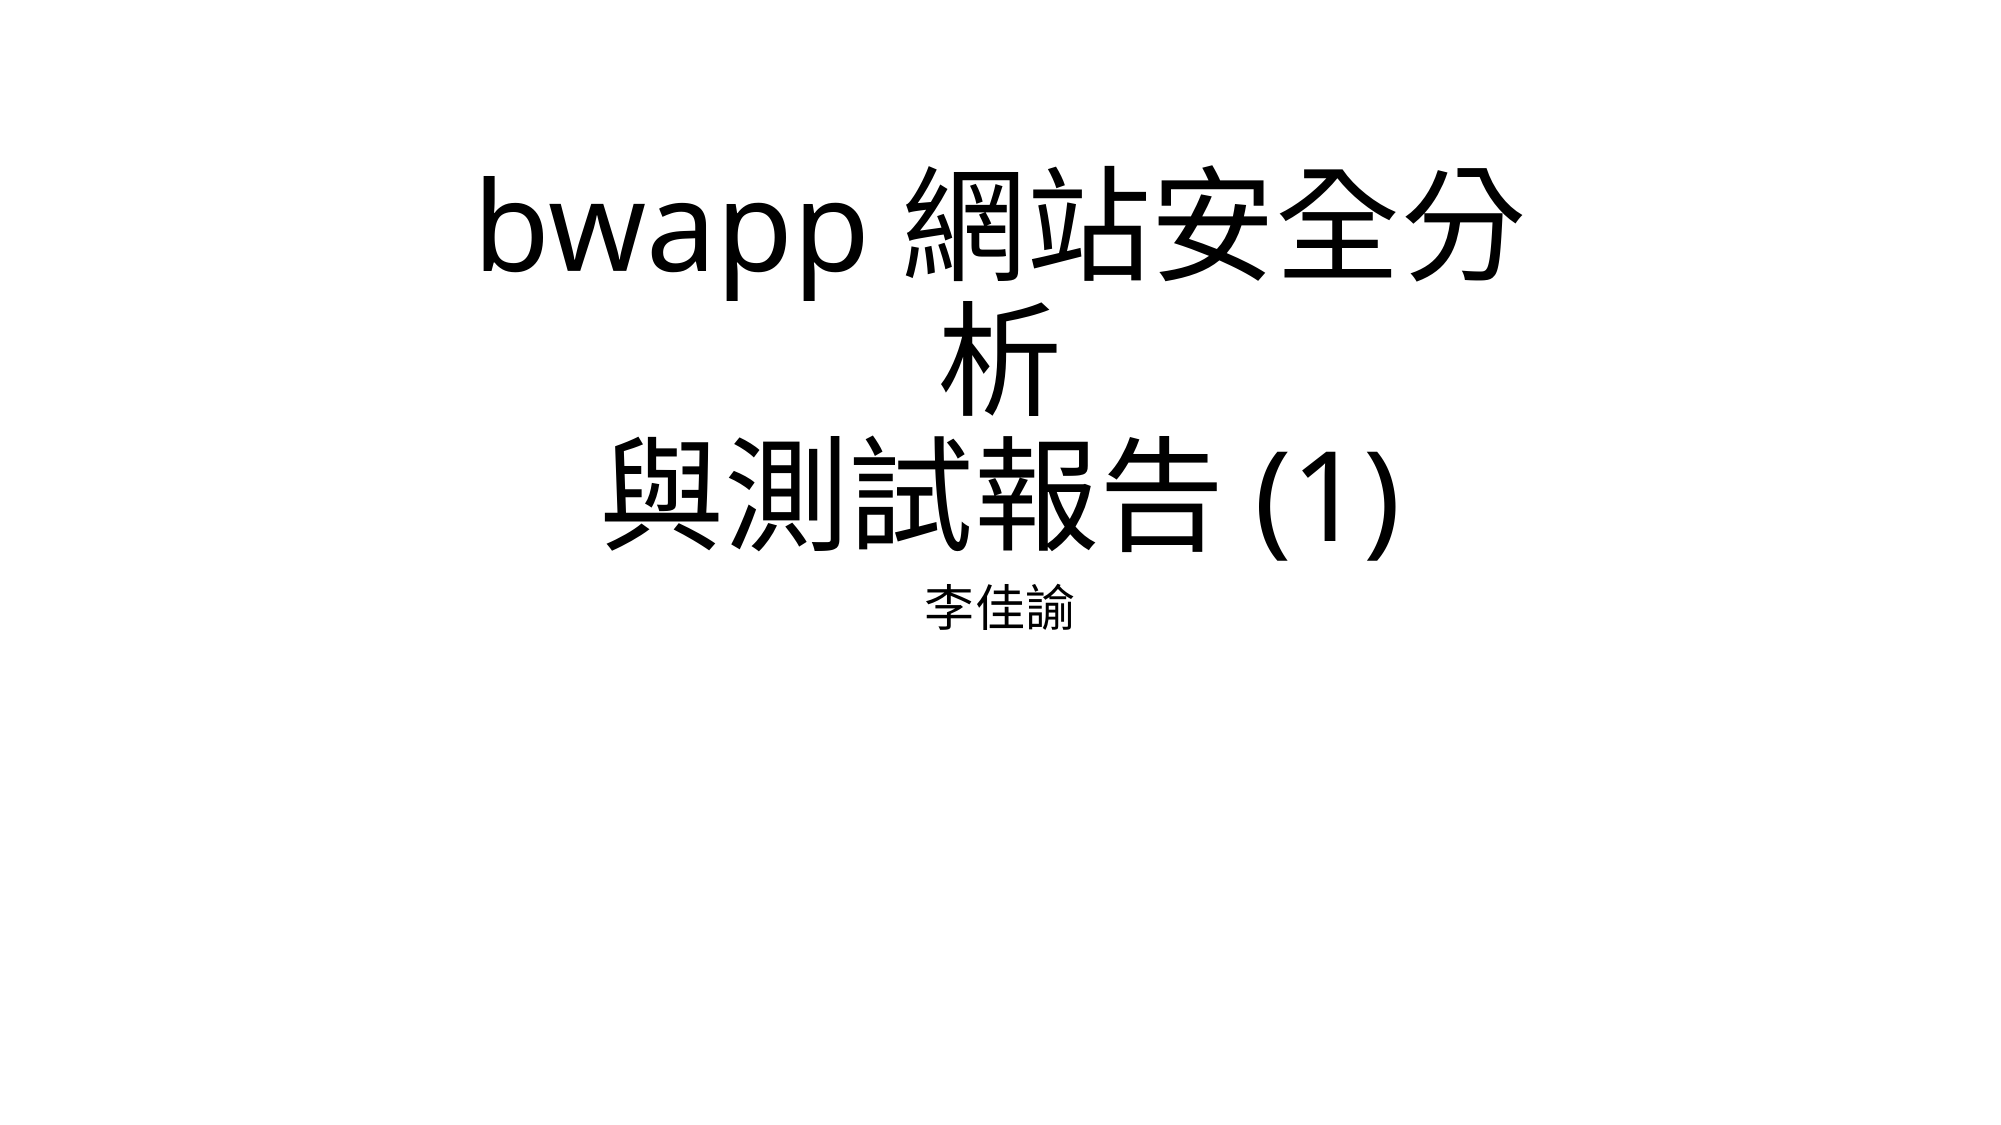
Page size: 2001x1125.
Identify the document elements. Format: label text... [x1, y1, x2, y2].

subtitle 李佳諭 [885, 575, 1115, 649]
title bwapp網站安全分析 與測試報告(1) [418, 270, 1582, 576]
